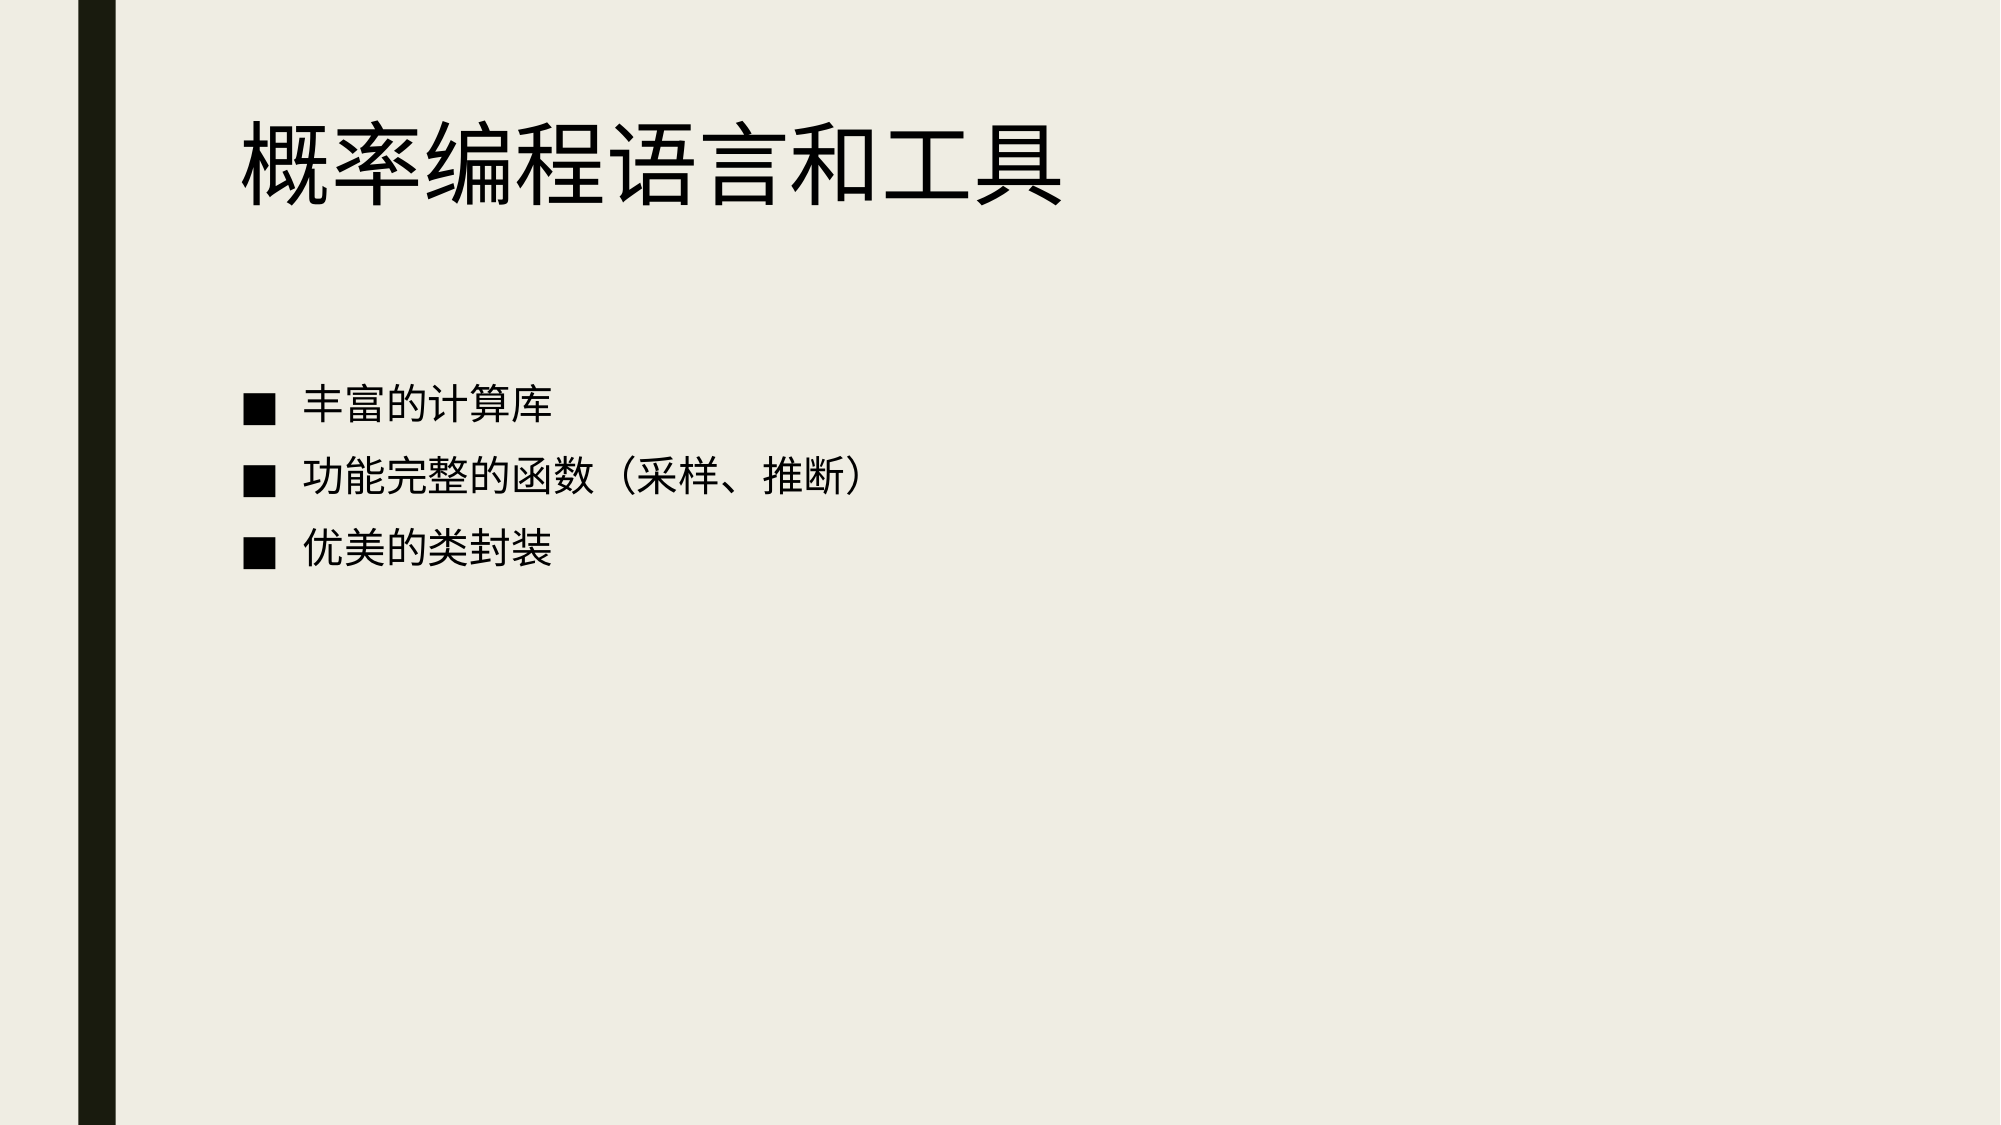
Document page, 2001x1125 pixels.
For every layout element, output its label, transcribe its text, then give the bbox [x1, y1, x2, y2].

text_box 概率编程语言和工具 [224, 112, 1800, 357]
text_box 丰富的计算库 功能完整的函数（采样、推断） 优美的类封装 [224, 374, 1800, 963]
